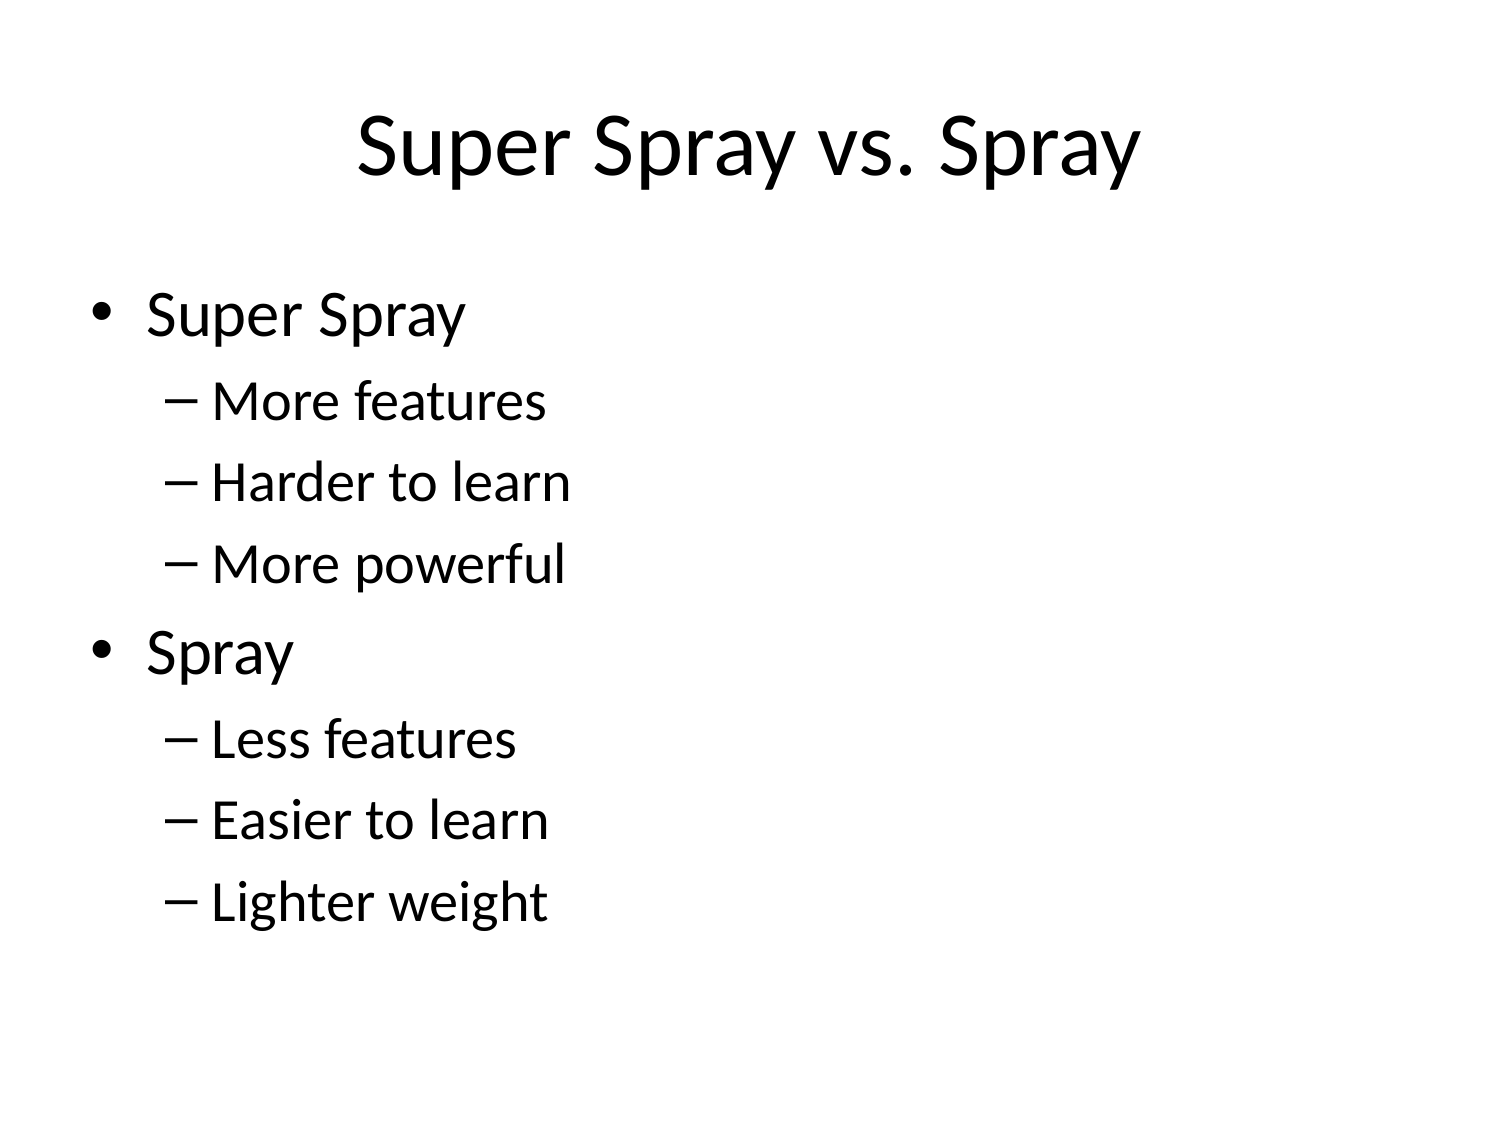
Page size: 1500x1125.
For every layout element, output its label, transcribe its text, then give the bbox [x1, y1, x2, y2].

list Super Spray More features Harder to learn More powerful Spray Less features Easier to learn Lighter weight [75, 262, 1425, 1005]
title Super Spray vs. Spray [75, 45, 1425, 233]
